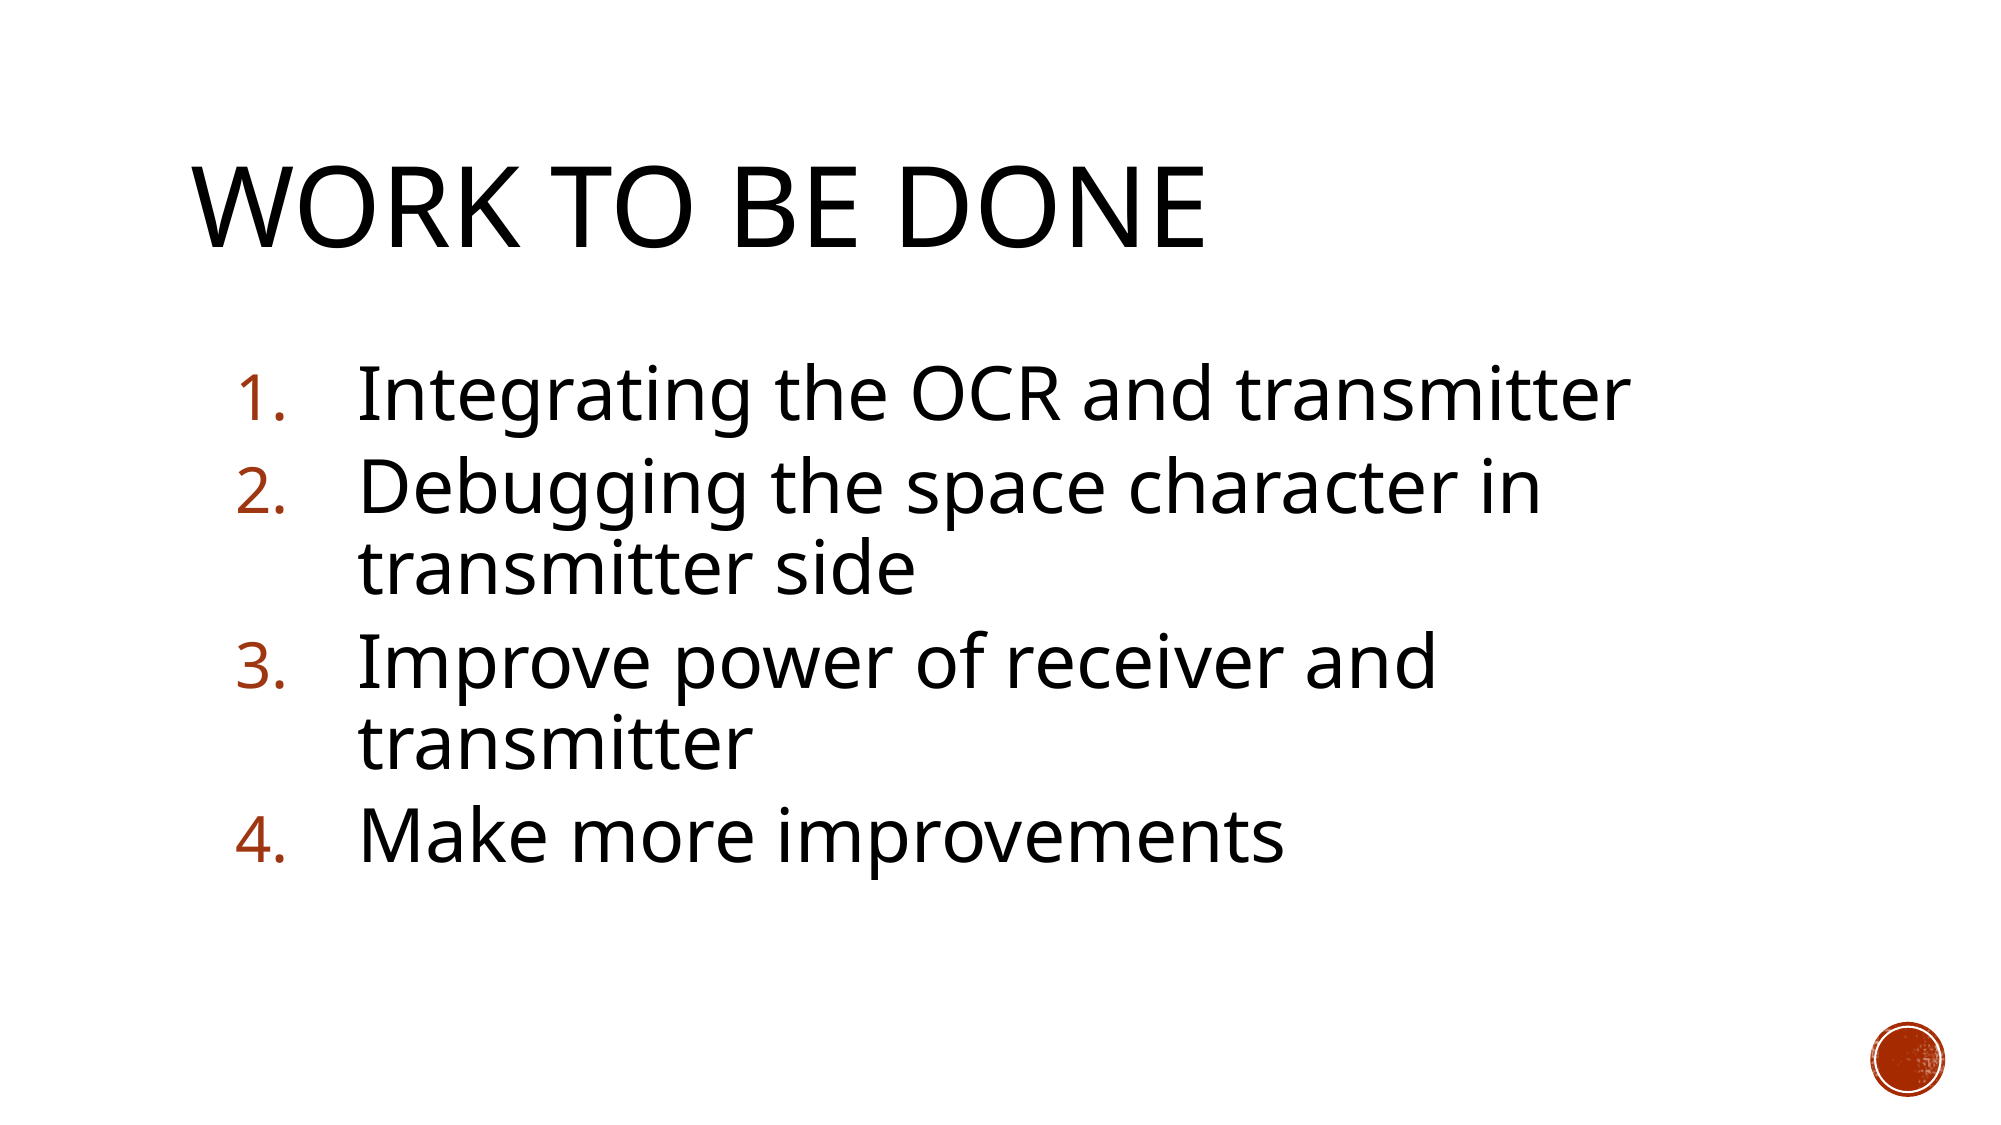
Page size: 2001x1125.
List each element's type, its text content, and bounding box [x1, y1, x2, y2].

list Integrating the OCR and transmitter Debugging the space character in transmitter side Improve power of receiver and transmitter Make more improvements [175, 348, 1826, 1013]
title WORK to be done [175, 79, 1826, 344]
